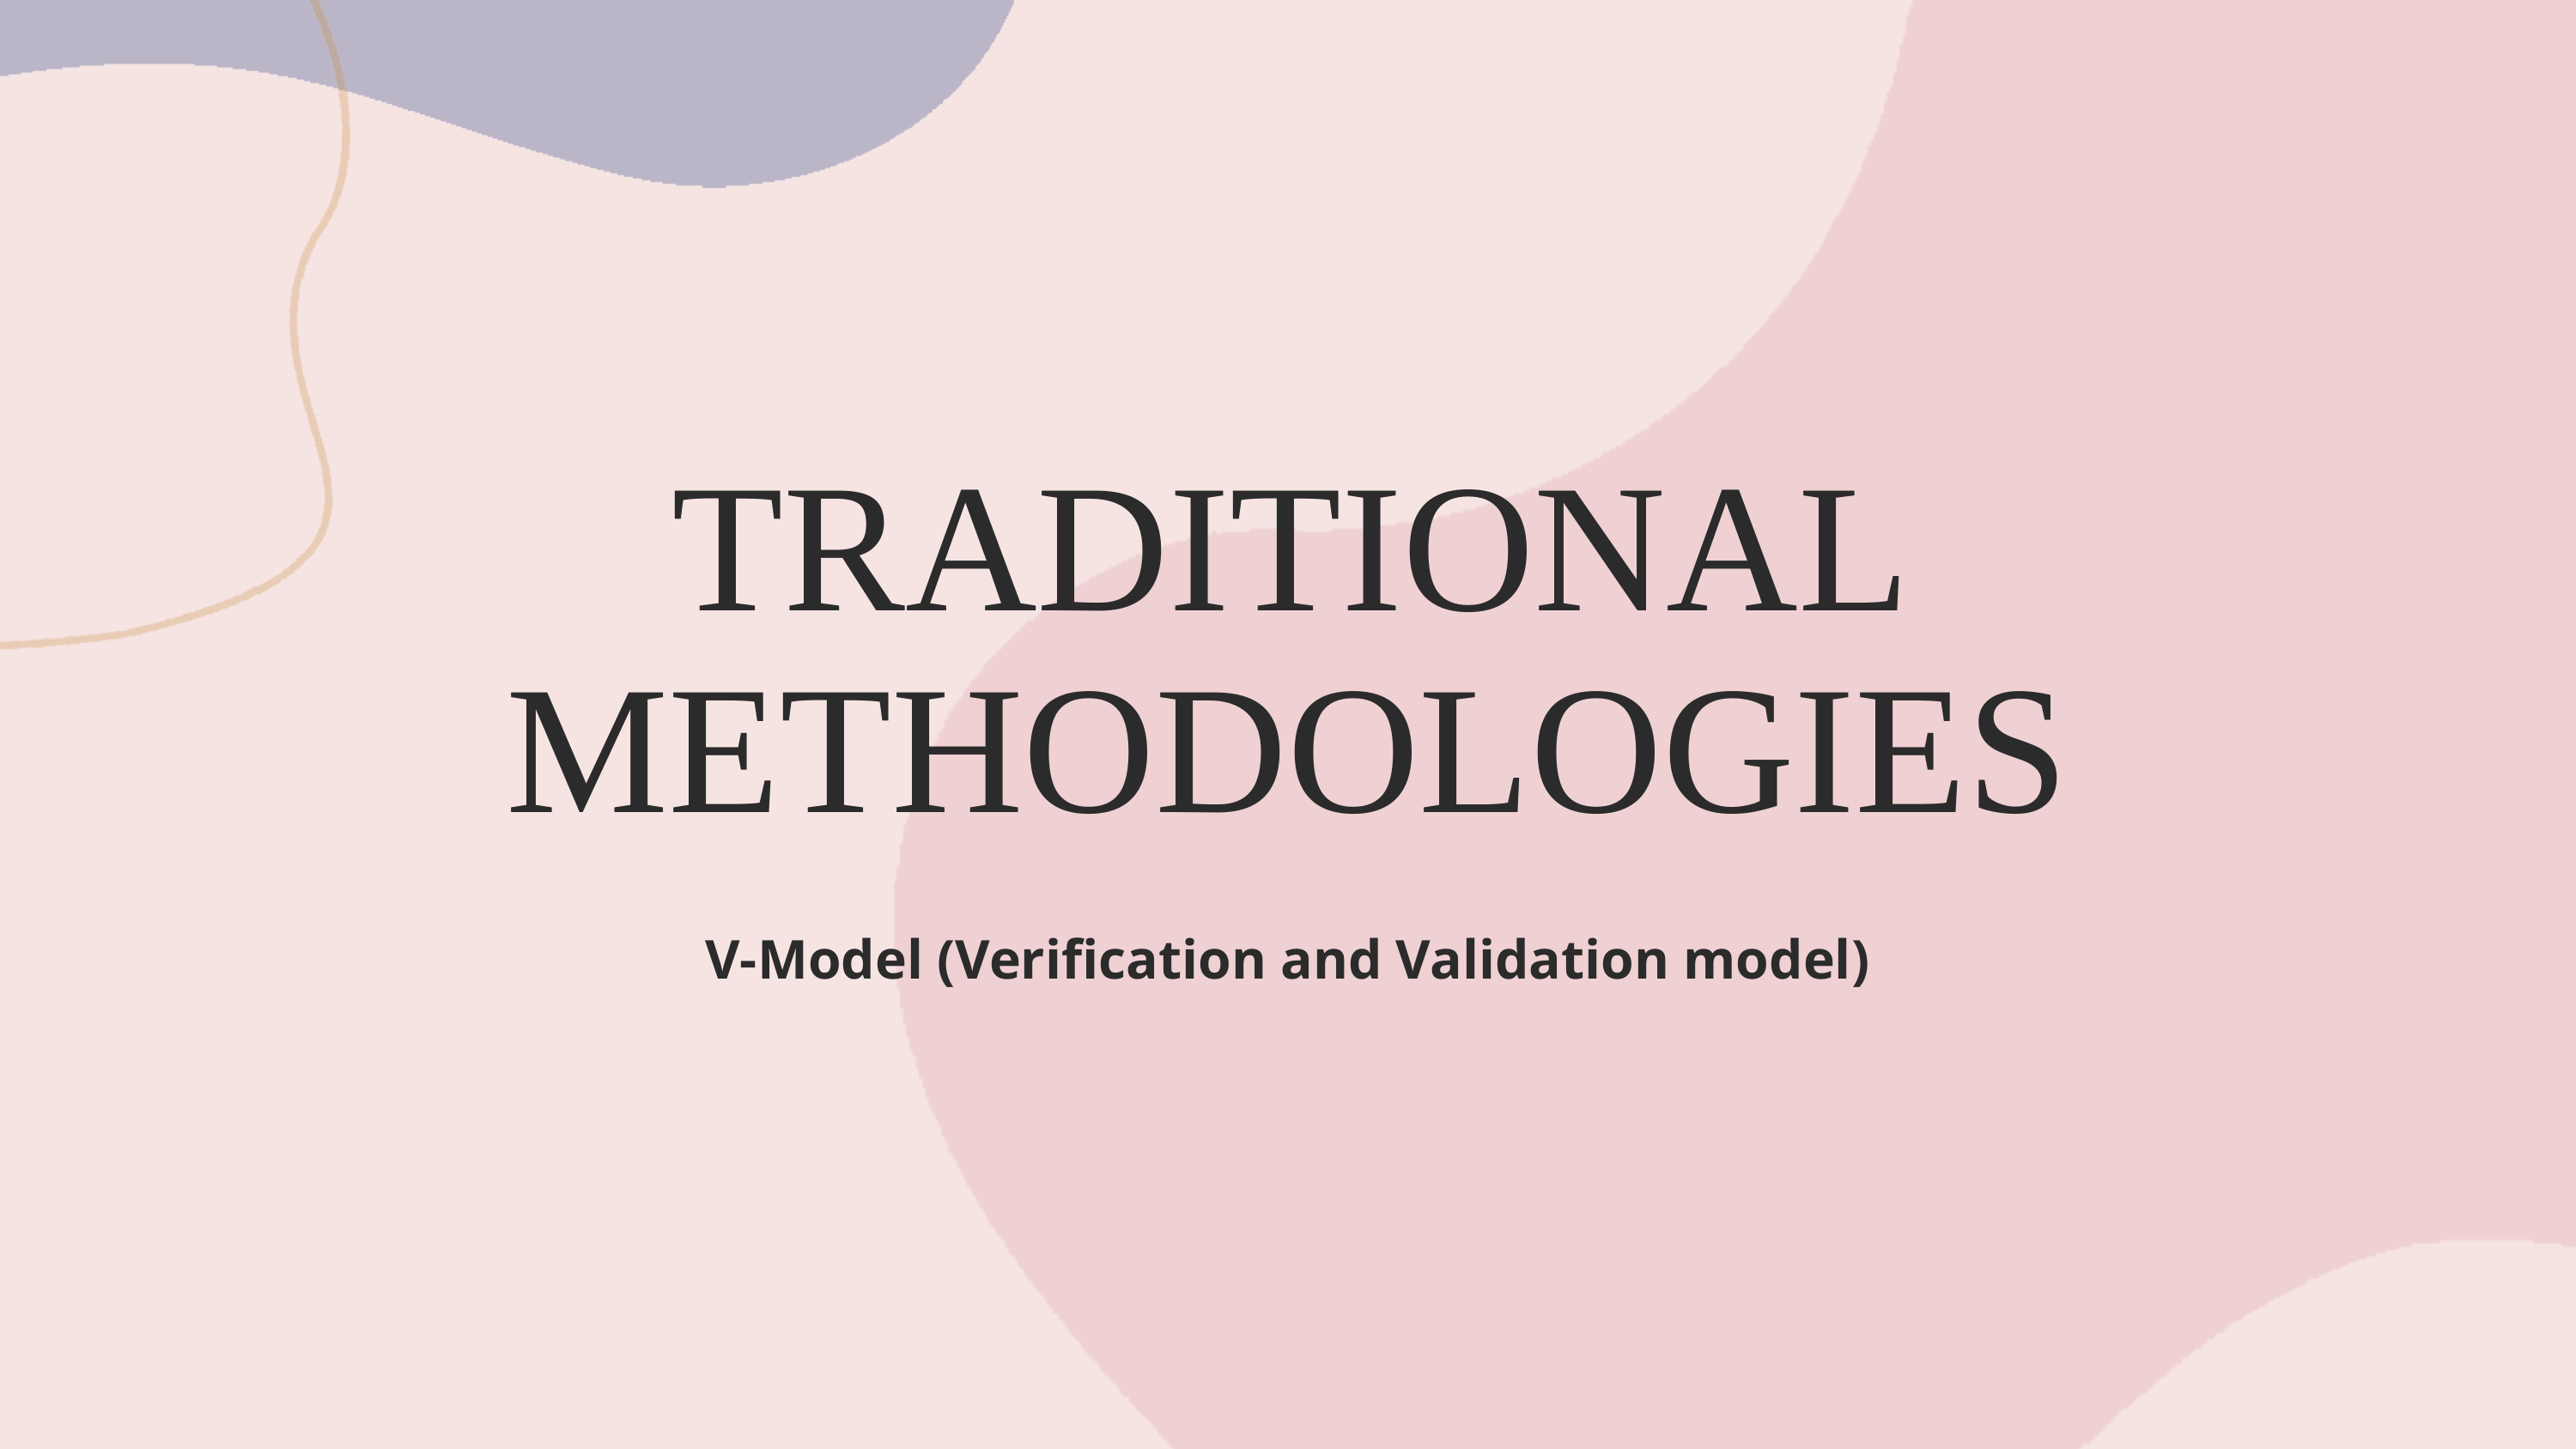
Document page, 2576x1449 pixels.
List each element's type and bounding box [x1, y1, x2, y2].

picture [0, 0, 2576, 1449]
text_box [422, 457, 2154, 992]
